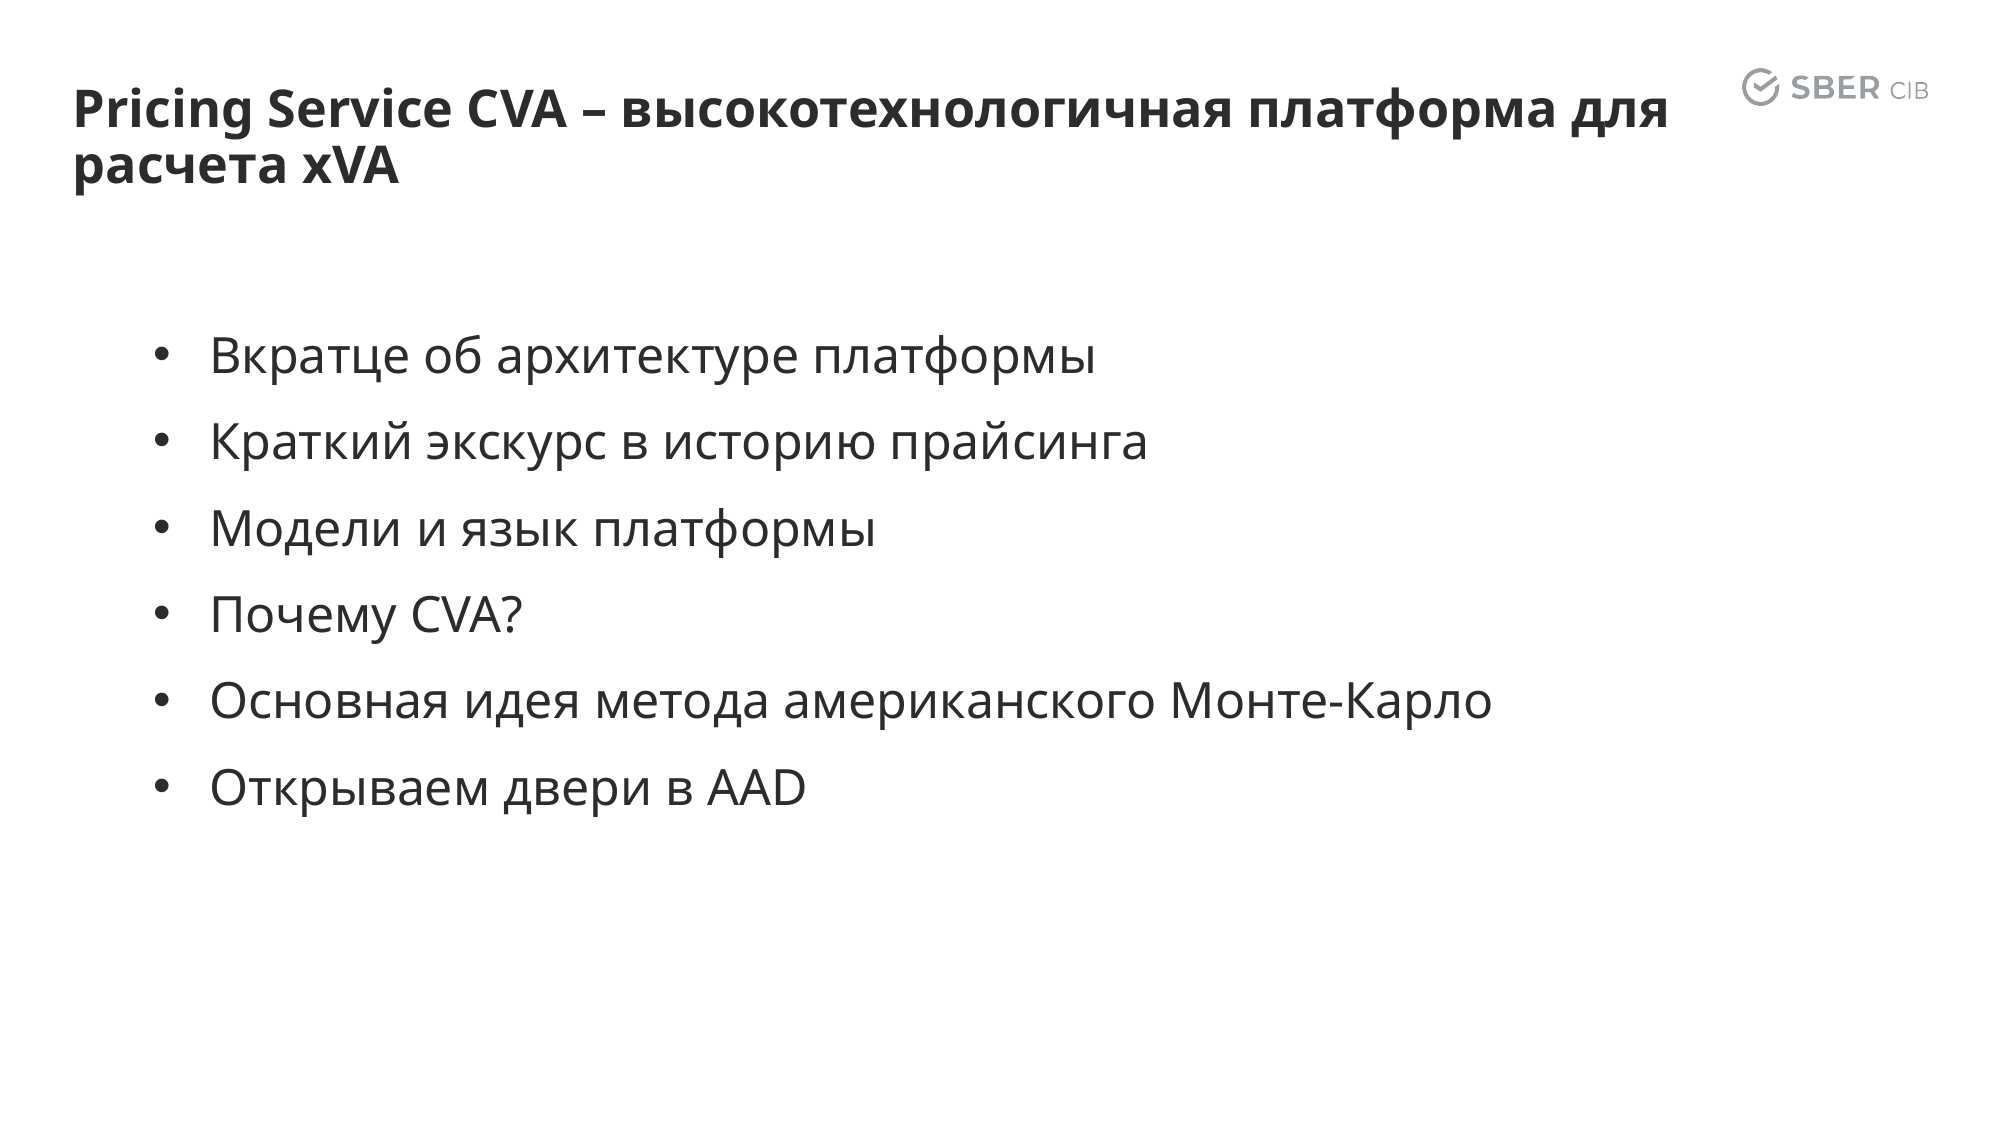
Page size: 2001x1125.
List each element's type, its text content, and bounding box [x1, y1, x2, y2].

text_box Вкратце об архитектуре платформы Краткий экскурс в историю прайсинга Модели и язык платформы Почему CVA? Основная идея метода американского Монте-Карло Открываем двери в AAD [138, 315, 1591, 823]
picture [1742, 68, 1928, 106]
title Pricing Service CVA – высокотехнологичная платформа для расчета xVA [72, 75, 1798, 147]
